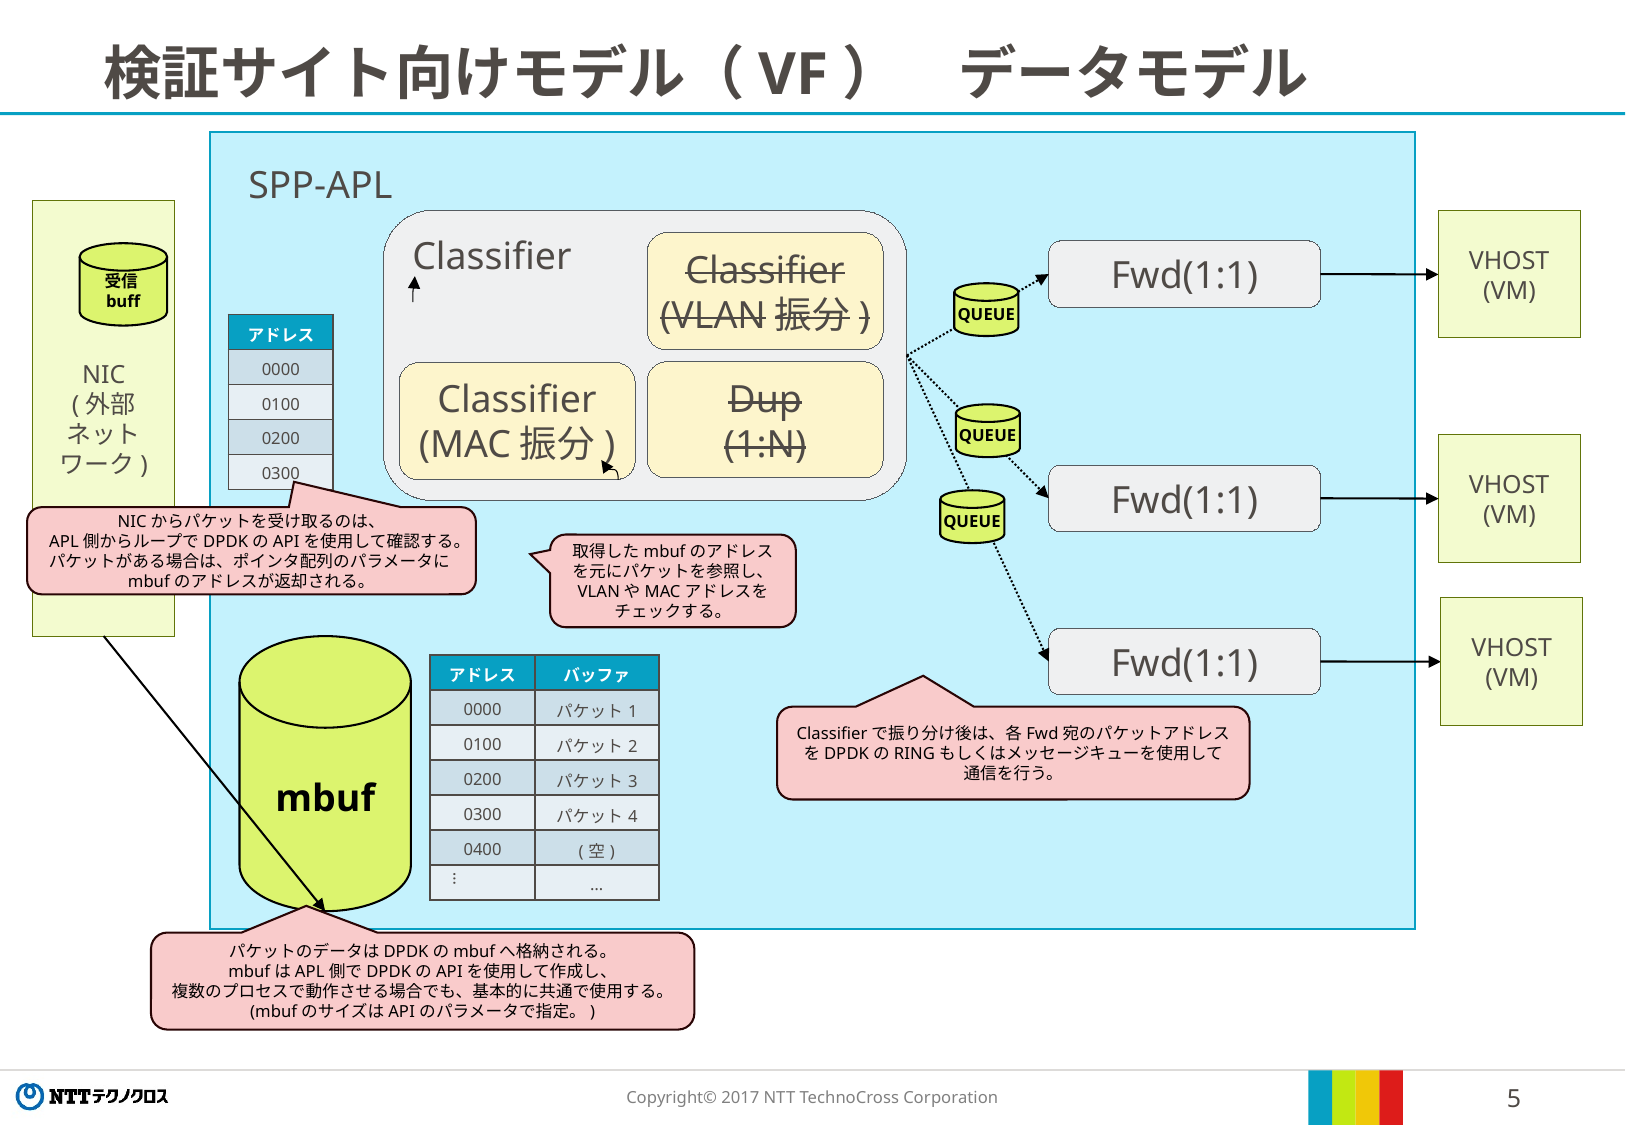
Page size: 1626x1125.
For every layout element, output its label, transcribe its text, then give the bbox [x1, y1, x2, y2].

table_cell (空) [536, 831, 658, 864]
table_header アドレス [229, 315, 332, 349]
text_box VHOST (VM) [1440, 597, 1583, 726]
table_cell 0000 [229, 350, 332, 384]
text_box VHOST (VM) [1438, 434, 1581, 563]
table_cell 0200 [431, 761, 534, 794]
table_cell パケット2 [536, 726, 658, 759]
table_cell 0100 [431, 726, 534, 759]
text_box VHOST (VM) [1438, 210, 1581, 338]
text_box Fwd(1:1) [1048, 628, 1321, 695]
picture [0, 1073, 183, 1121]
table_header バッファ [536, 656, 658, 689]
title 検証サイト向けモデル（VF） データモデル [103, 19, 1522, 114]
text_box 取得したmbufのアドレスを元にパケットを参照し、 VLANやMACアドレスをチェックする。 [528, 533, 797, 629]
table_cell 0300 [431, 796, 534, 829]
text_box Classifierで振り分け後は、各Fwd宛のパケットアドレスをDPDKのRINGもしくはメッセージキューを使用して通信を行う。 [776, 674, 1251, 801]
text_box Classifier [383, 210, 907, 501]
table_cell 0300 [229, 455, 332, 489]
table_cell 0400 [431, 831, 534, 864]
table_cell パケット3 [536, 761, 658, 794]
text_box Fwd(1:1) [1048, 240, 1321, 308]
table_cell … [431, 866, 534, 899]
text_box Fwd(1:1) [1049, 465, 1321, 532]
table_cell パケット1 [536, 691, 658, 724]
table_cell 0200 [229, 420, 332, 454]
text_box NIC (外部ネットワーク) [32, 593, 175, 637]
table_cell パケット4 [536, 796, 658, 829]
text_box Classifier (MAC振分) [399, 362, 636, 480]
text_box [209, 131, 1416, 930]
text_box SPP-APL [233, 153, 494, 214]
text_box NICからパケットを受け取るのは、 APL側からループでDPDKのAPIを使用して確認する。 パケットがある場合は、ポインタ配列のパラメータにmbufのアドレスが返却される。 [26, 480, 477, 596]
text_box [103, 635, 240, 774]
table_cell 0100 [229, 385, 332, 419]
text_box mbuf [238, 635, 412, 913]
table_header アドレス [431, 656, 534, 689]
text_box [906, 274, 1049, 355]
table_cell 0000 [431, 691, 534, 724]
table_cell … [536, 866, 658, 899]
text_box NIC (外部ネットワーク) [32, 200, 175, 508]
text_box パケットのデータはDPDKのmbufへ格納される。 mbufはAPL側でDPDKのAPIを使用して作成し、 複数のプロセスで動作させる場合でも、基本的に共通で使用する。 (mbufのサイズはAPIのパラメータで指定。) [149, 904, 696, 1031]
text_box Classifier (VLAN振分) [647, 232, 884, 350]
text_box Dup (1:N) [647, 361, 884, 478]
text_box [906, 355, 1049, 662]
text_box 受信buff [78, 242, 169, 327]
